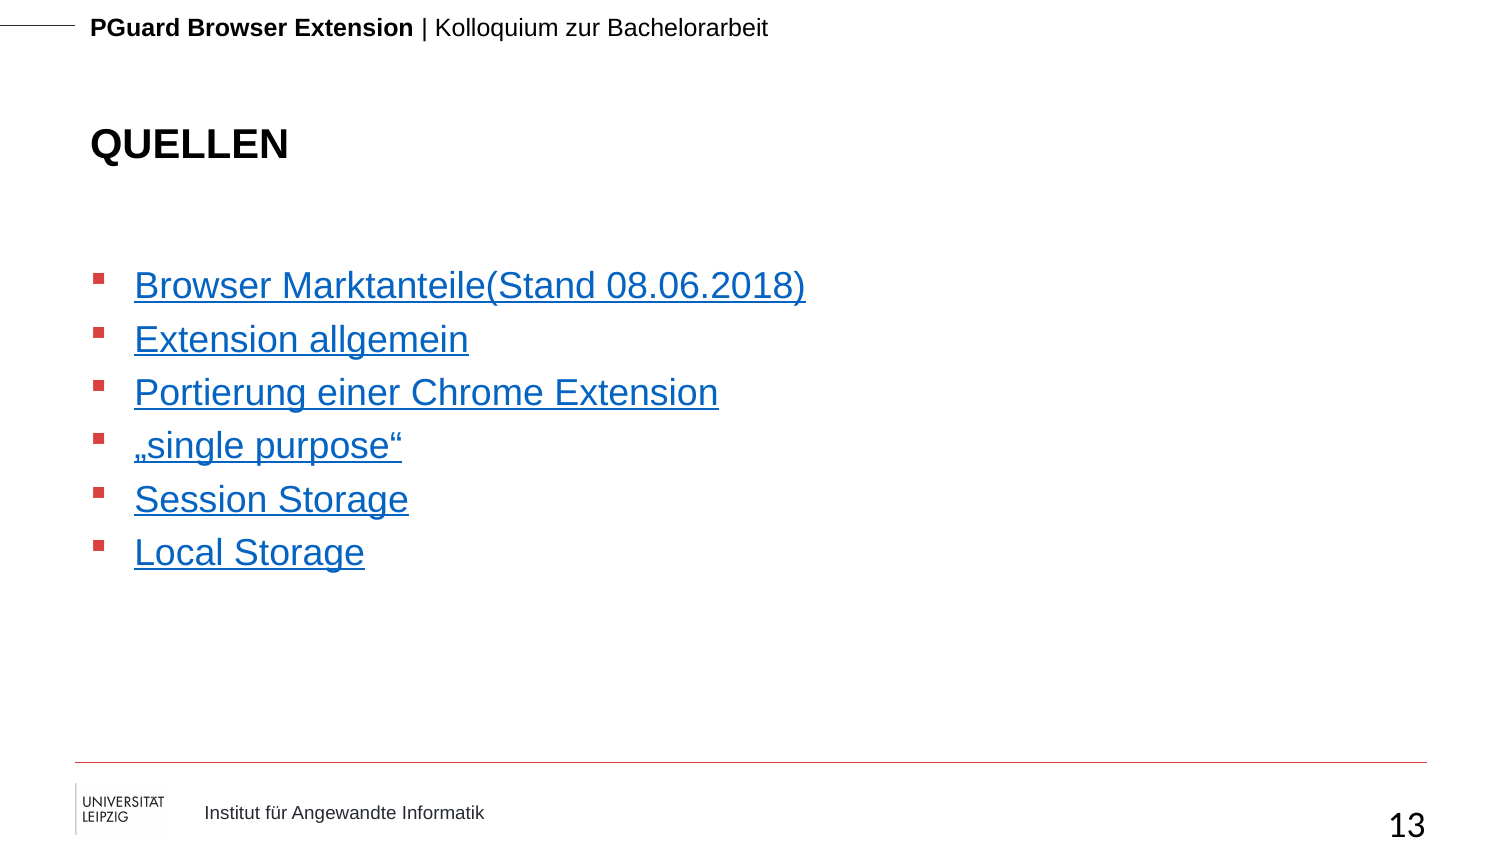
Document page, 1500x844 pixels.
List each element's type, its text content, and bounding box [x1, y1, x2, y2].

title Quellen [75, 50, 1426, 175]
text_box 13 [1303, 800, 1426, 834]
list Browser Marktanteile(Stand 08.06.2018) Extension allgemein Portierung einer Chrome Extension „single purpose“ Session Storage Local Storage [75, 200, 1426, 756]
picture [75, 782, 165, 836]
